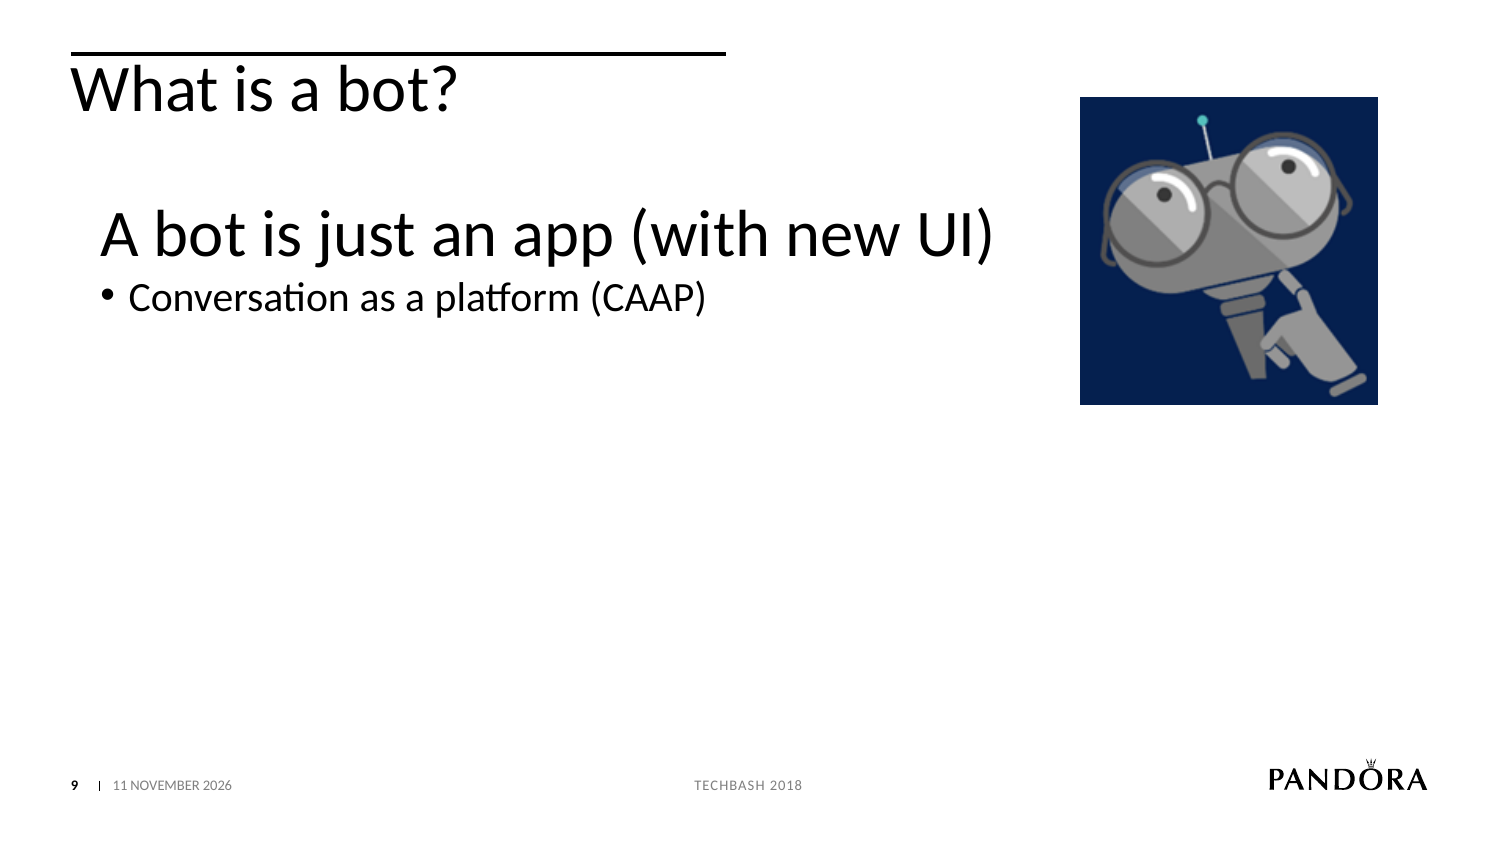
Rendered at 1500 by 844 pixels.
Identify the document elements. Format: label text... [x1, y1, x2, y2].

text_box A bot is just an app (with new UI) Conversation as a platform (CAAP) [70, 171, 1034, 349]
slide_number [112, 776, 349, 794]
slide_number 9 [70, 776, 104, 794]
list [1080, 97, 1378, 405]
footer Techbash 2018 [462, 776, 1034, 794]
title What is a bot? [70, 53, 1270, 145]
